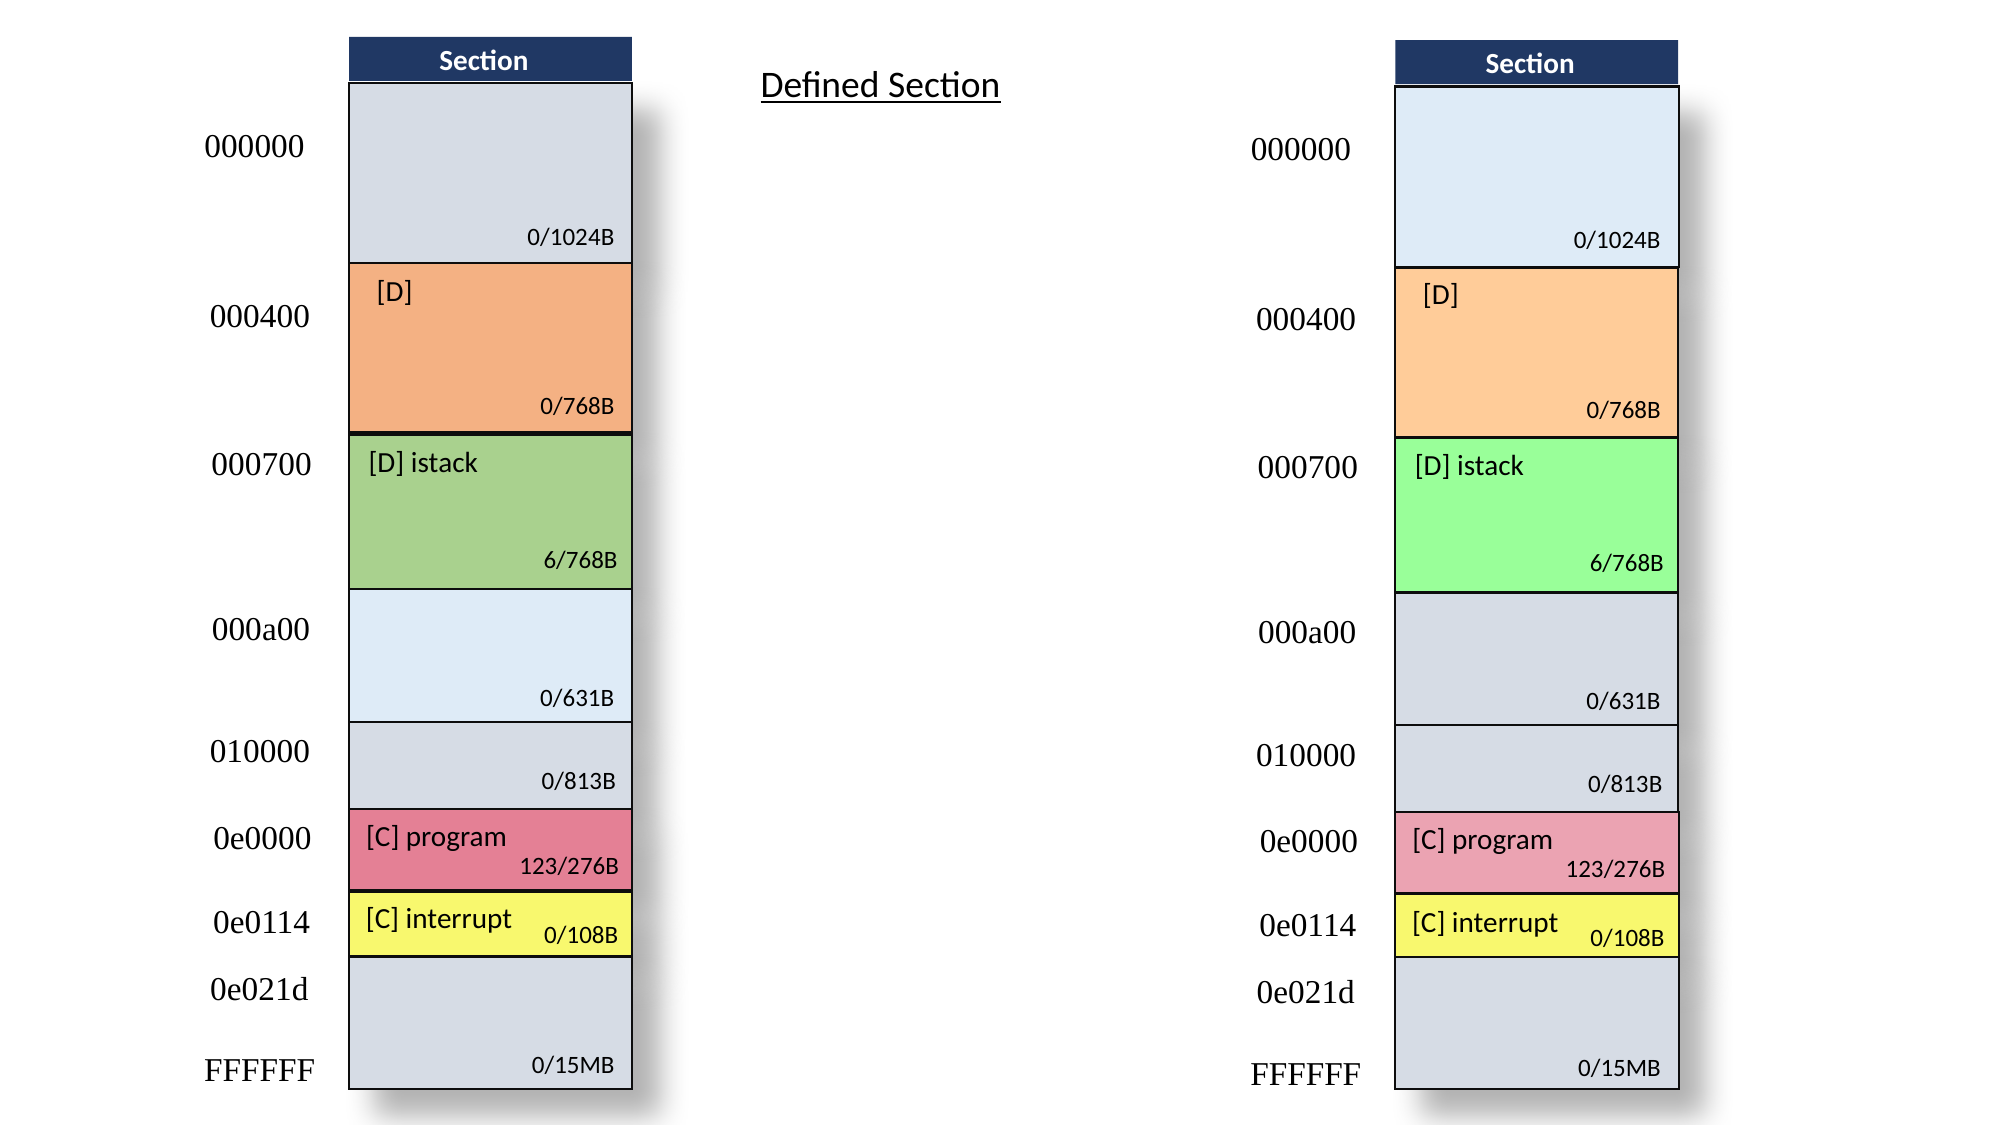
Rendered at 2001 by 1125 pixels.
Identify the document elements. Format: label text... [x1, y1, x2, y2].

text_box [1211, 37, 1681, 1125]
text_box Defined Section [745, 53, 1016, 113]
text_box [165, 34, 634, 1125]
